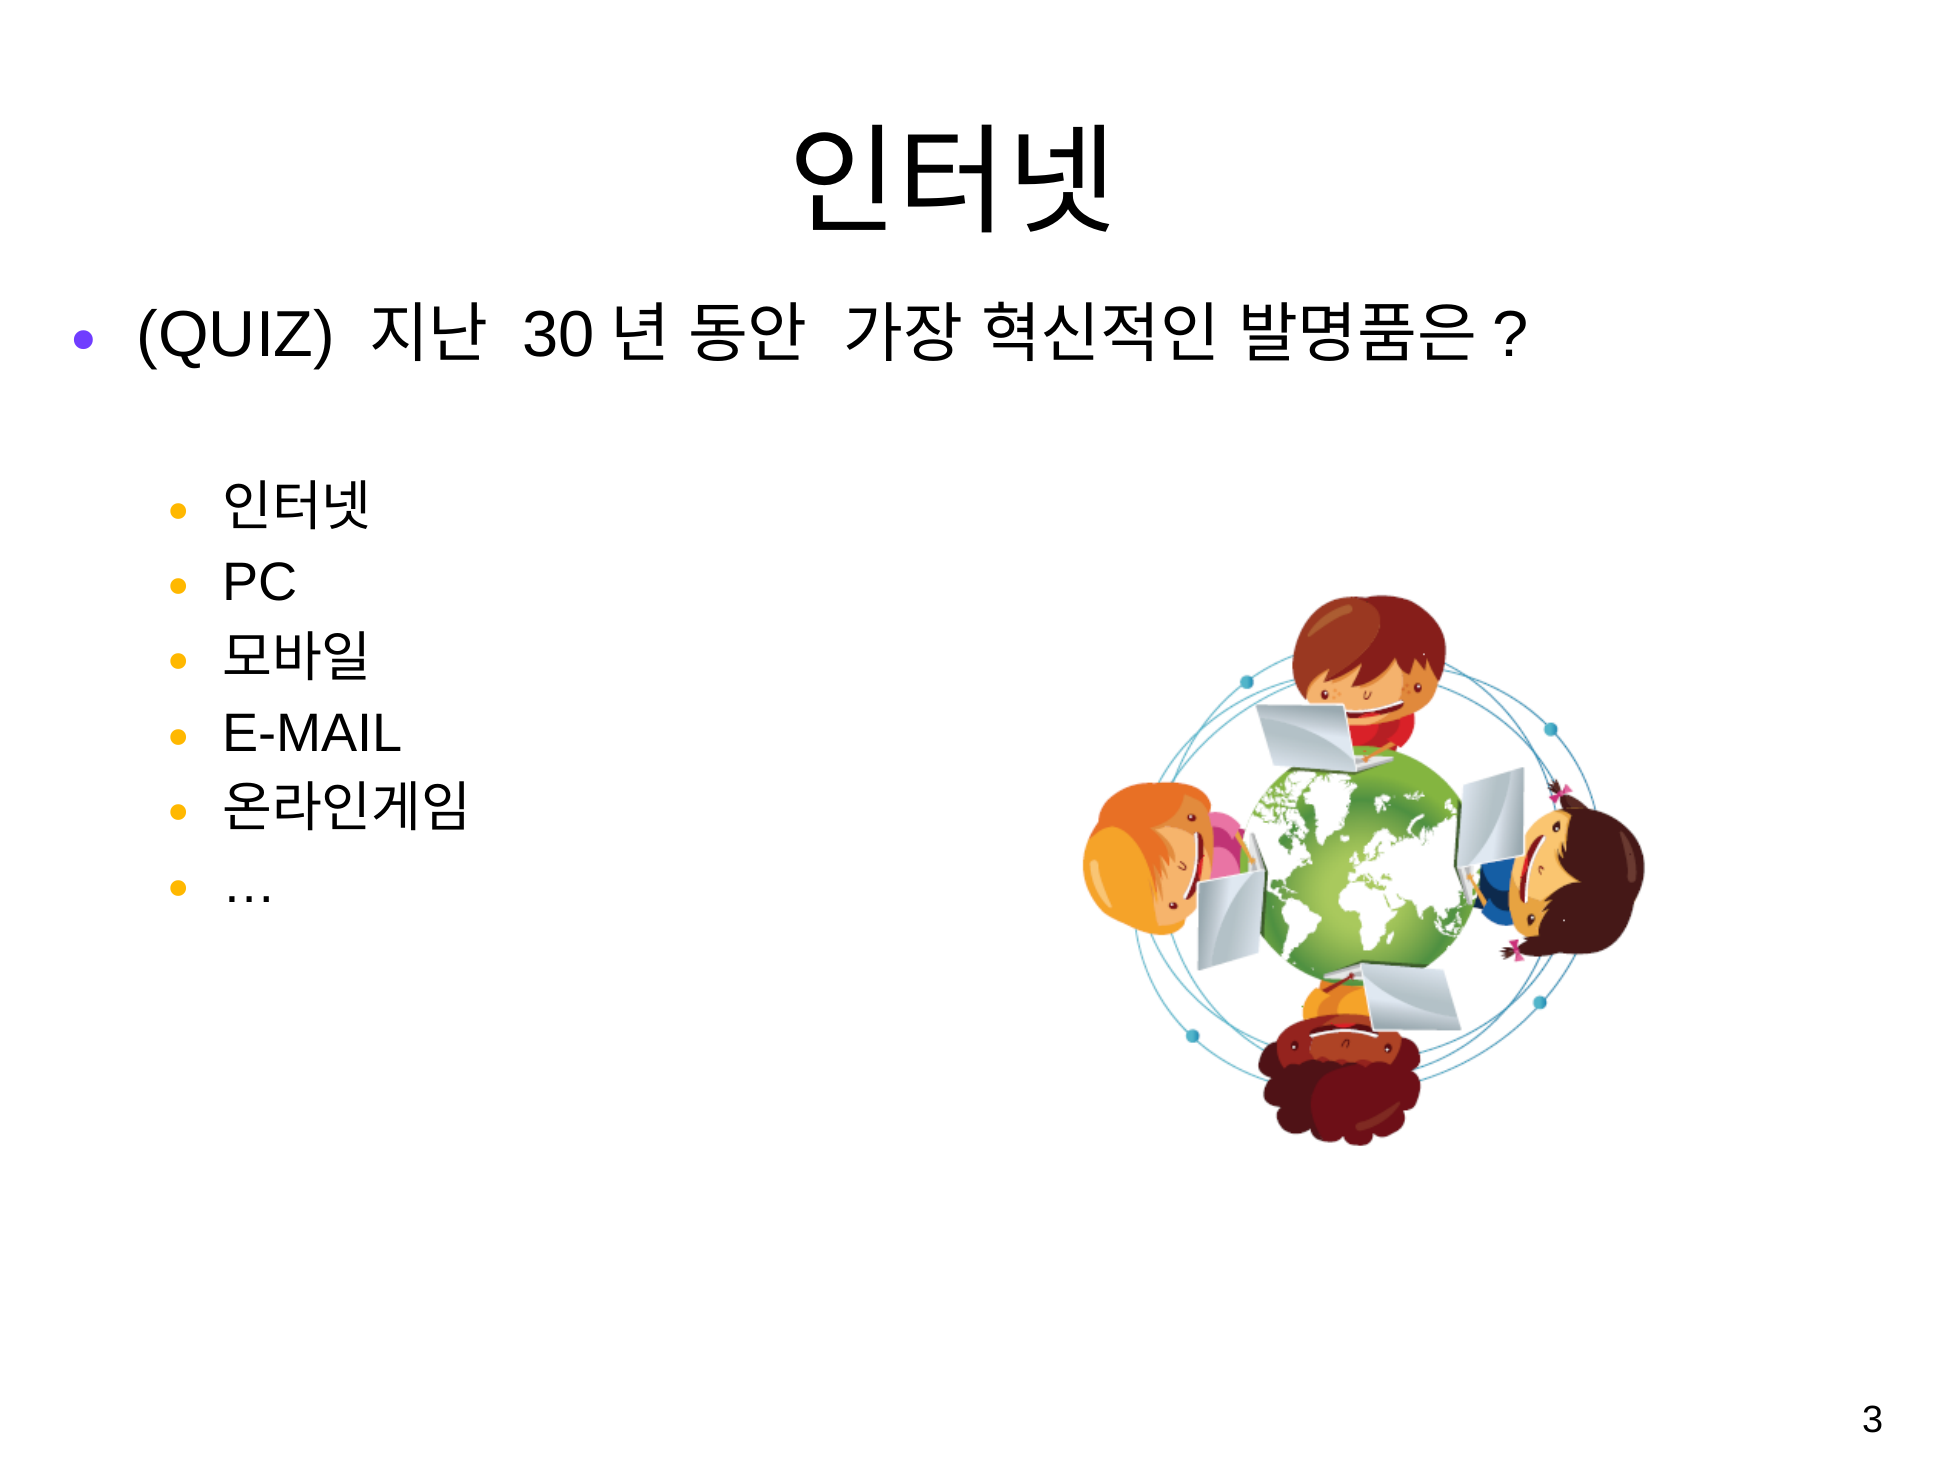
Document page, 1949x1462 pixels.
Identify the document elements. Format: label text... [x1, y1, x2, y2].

list (QUIZ) 지난 30년 동안 가장 혁신적인 발명품은? 인터넷 PC 모바일 E-MAIL 온라인게임 … [48, 284, 1897, 1343]
picture [1071, 583, 1662, 1166]
slide_number 3 [1496, 1372, 1899, 1462]
title 인터넷 [156, 92, 1749, 255]
